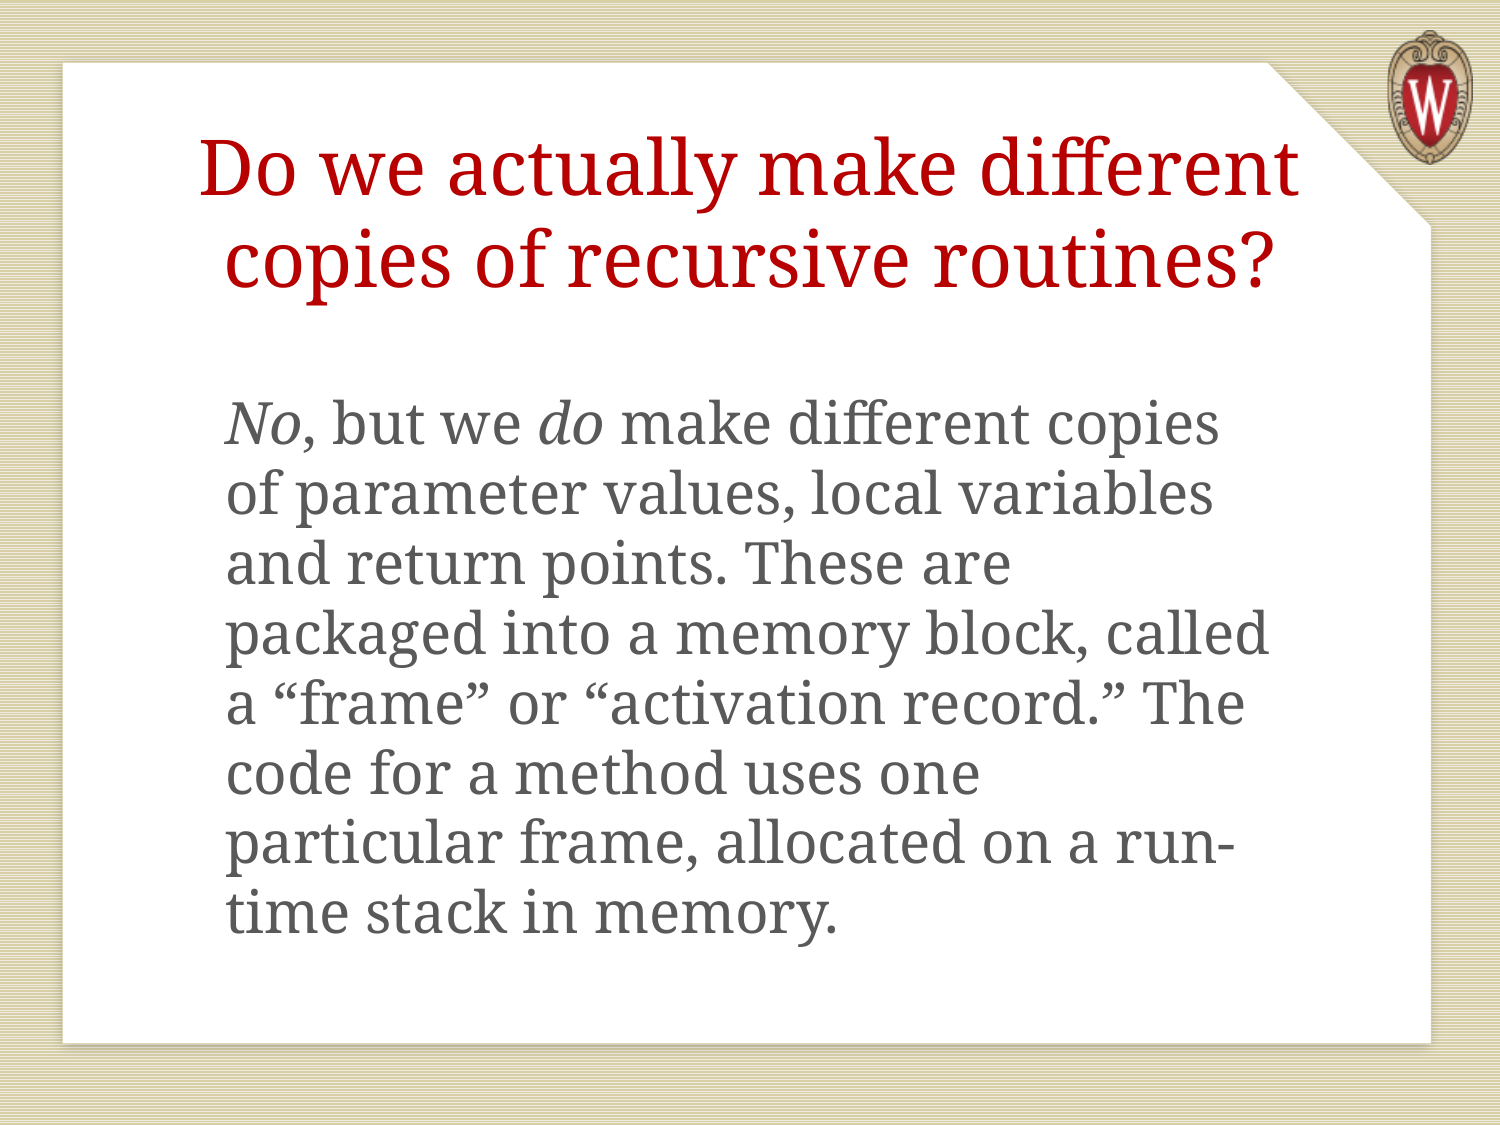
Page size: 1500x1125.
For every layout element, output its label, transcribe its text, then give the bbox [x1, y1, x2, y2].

title Do we actually make different copies of recursive routines? [112, 118, 1388, 304]
subtitle No, but we do make different copies of parameter values, local variables and return points. These are packaged into a memory block, called a “frame” or “activation record.” The code for a method uses one particular frame, allocated on a run-time stack in memory. [225, 386, 1275, 947]
